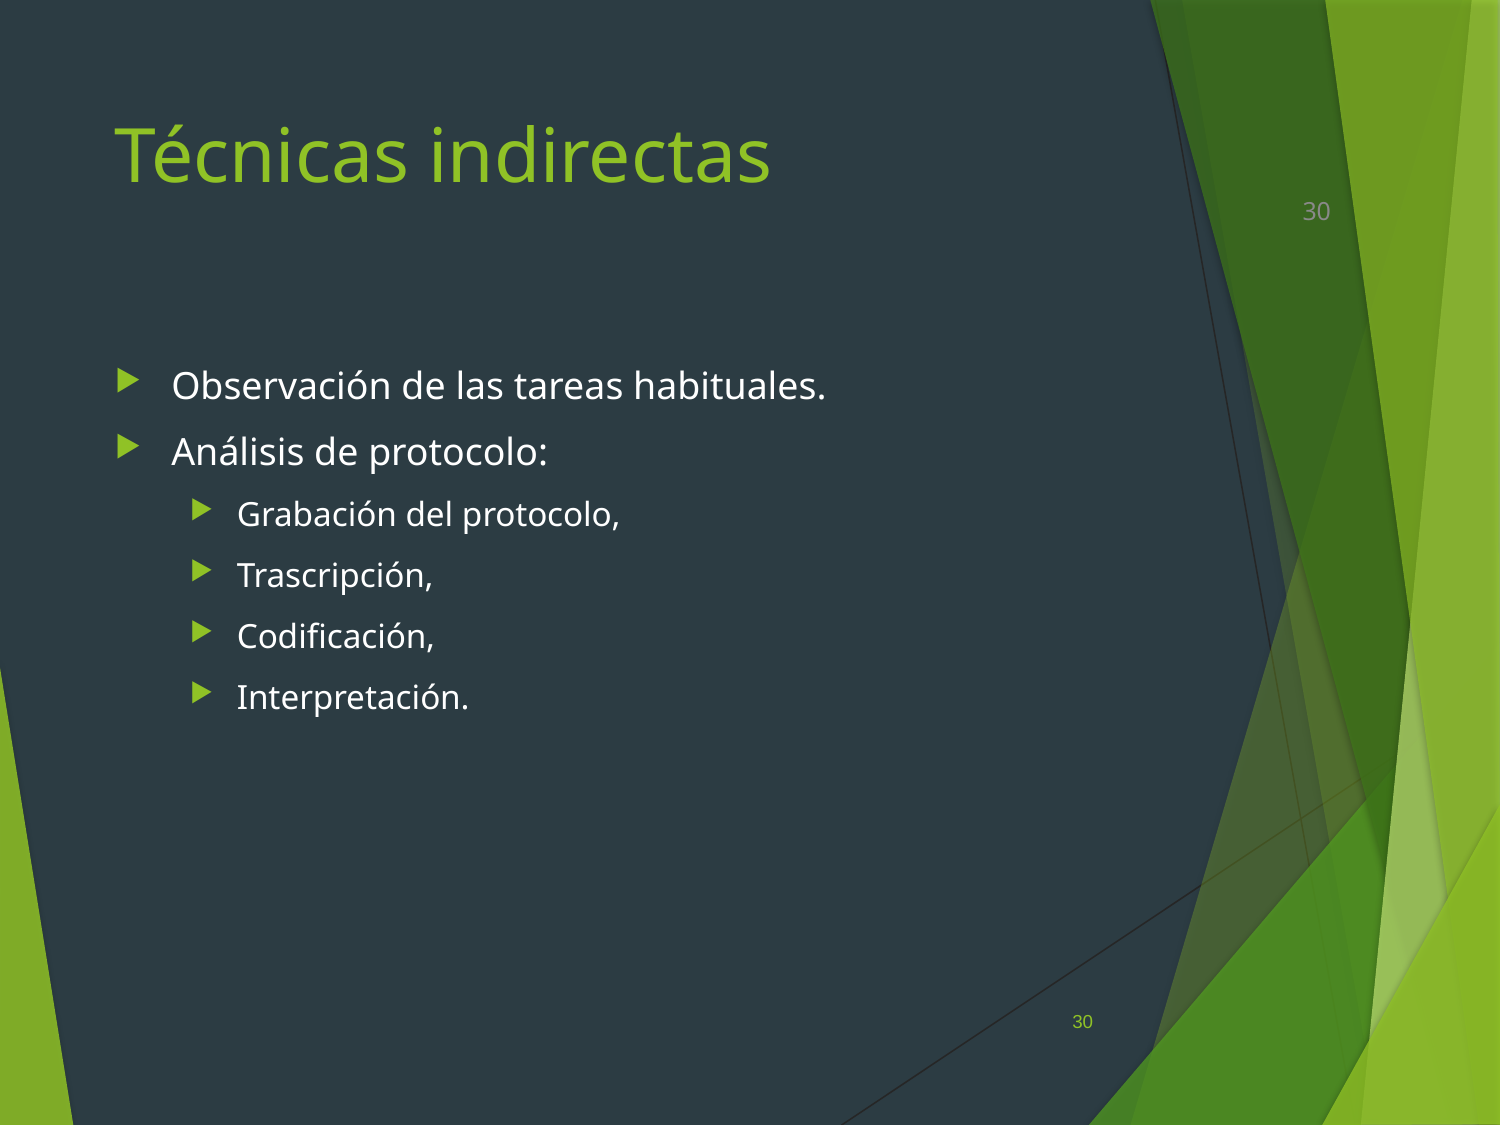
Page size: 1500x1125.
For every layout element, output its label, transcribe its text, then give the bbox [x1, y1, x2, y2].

title Técnicas indirectas [99, 99, 1142, 317]
slide_number 30 [1057, 991, 1142, 1051]
text_box 30 [1287, 123, 1478, 303]
list Observación de las tareas habituales. Análisis de protocolo: Grabación del protocolo, Trascripción, Codificación, Interpretación. [99, 354, 1142, 992]
